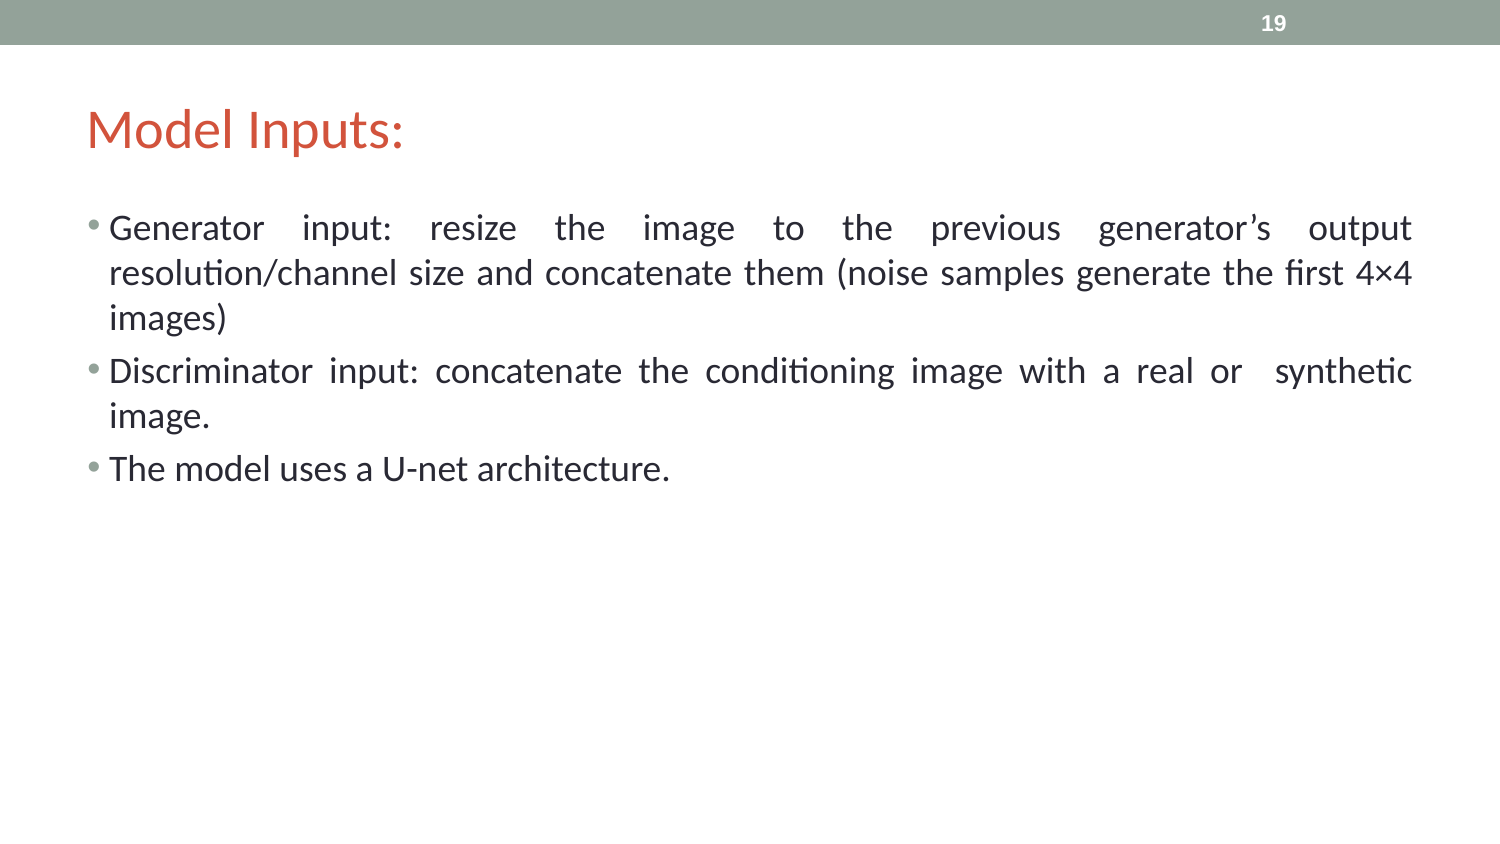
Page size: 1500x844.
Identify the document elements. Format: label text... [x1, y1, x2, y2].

title Model Inputs: [75, 65, 1425, 188]
slide_number ‹#› [1250, 2, 1425, 43]
list Generator input: resize the image to the previous generator’s output resolution/channel size and concatenate them (noise samples generate the first 4×4 images) Discriminator input: concatenate the conditioning image with a real or synthetic image. The model uses a U-net architecture. [75, 196, 1425, 797]
